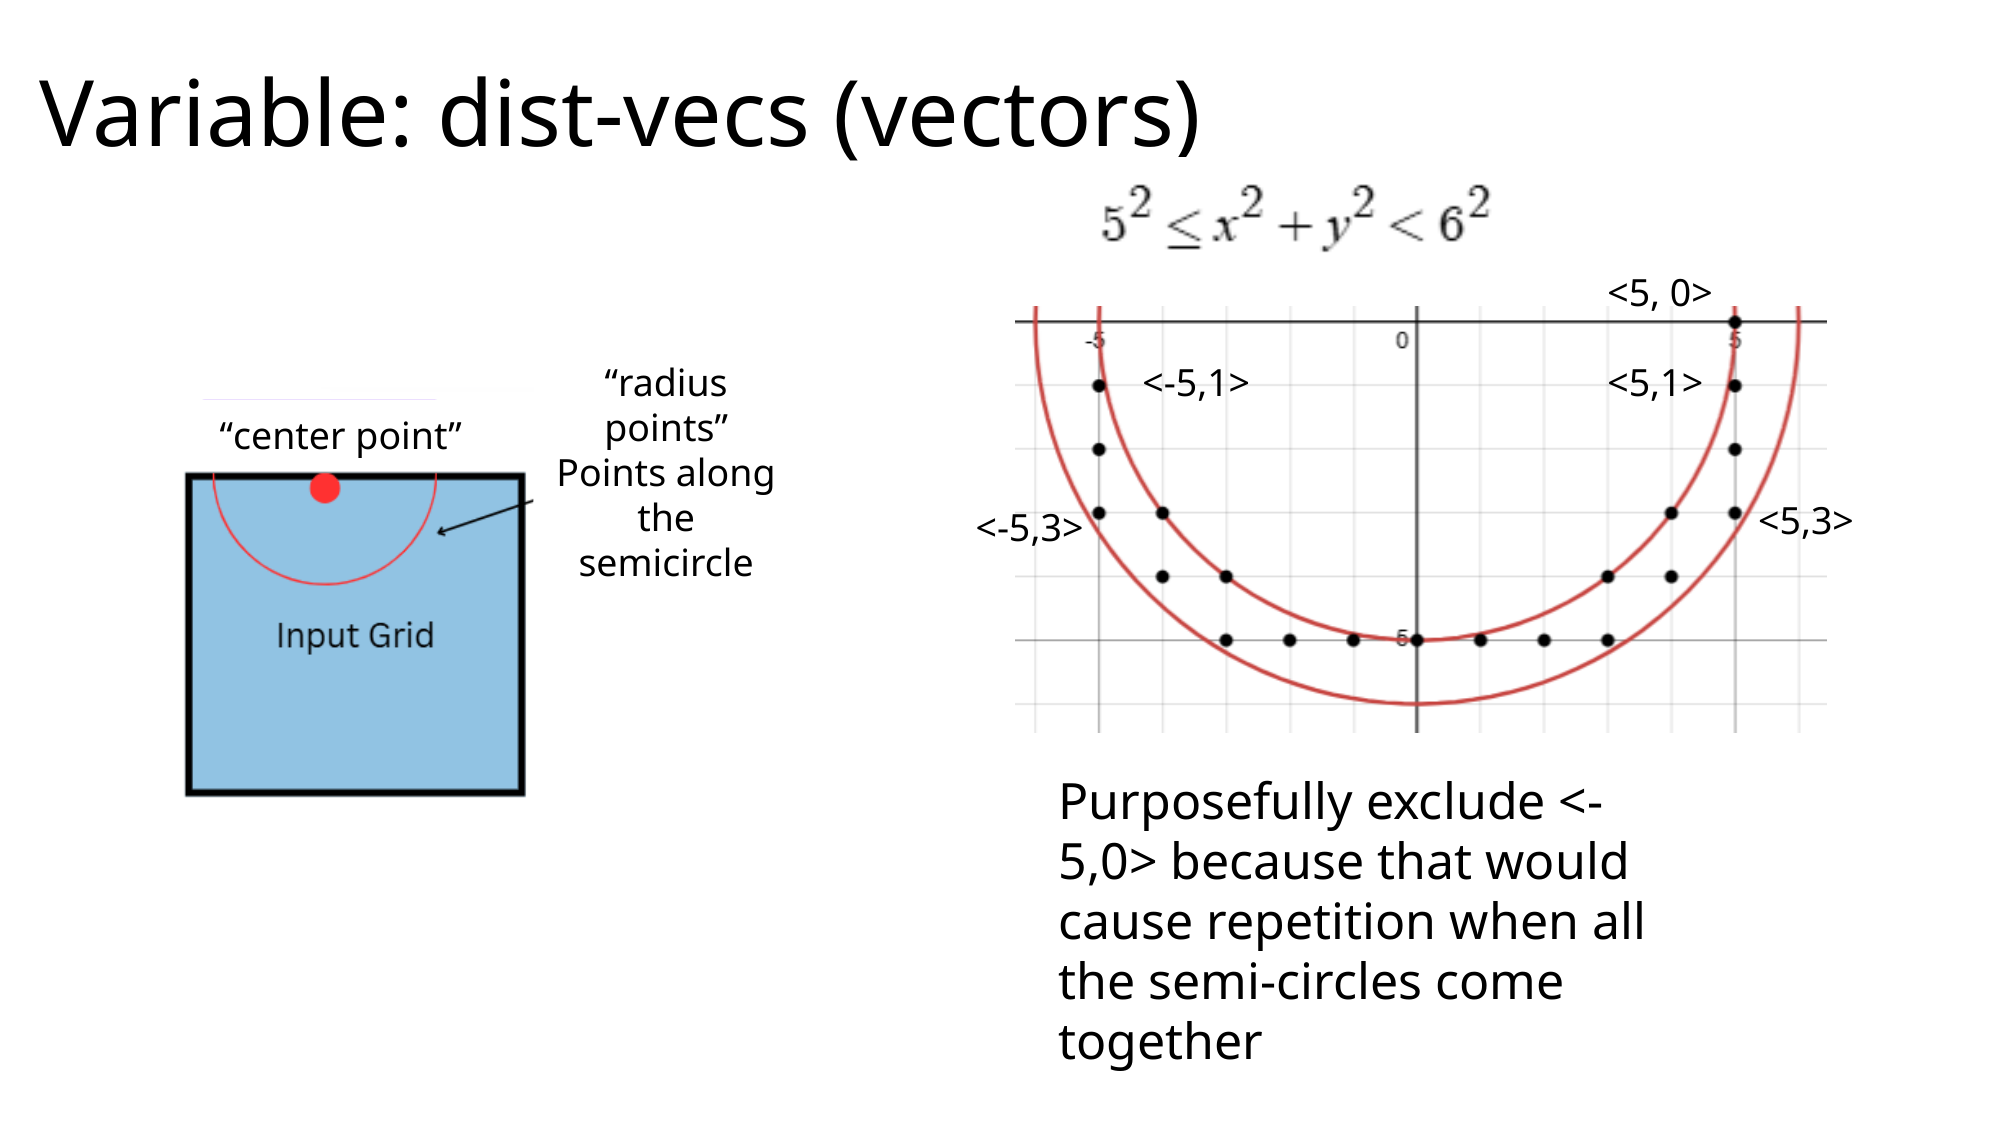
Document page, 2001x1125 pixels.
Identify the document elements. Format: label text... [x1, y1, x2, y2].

text_box <5,3> [1827, 489, 1910, 550]
text_box <-5,3> [960, 496, 1014, 557]
text_box Purposefully exclude <-5,0> because that would cause repetition when all the semi-circles come together [1043, 762, 1709, 1077]
text_box “radius points” Points along the semicircle [532, 384, 801, 560]
picture [1014, 306, 1827, 734]
picture [1077, 156, 1540, 276]
text_box <5, 0> <5,1> [1592, 261, 1759, 306]
title Variable: dist-vecs (vectors) [24, 8, 1750, 226]
picture [156, 387, 764, 829]
